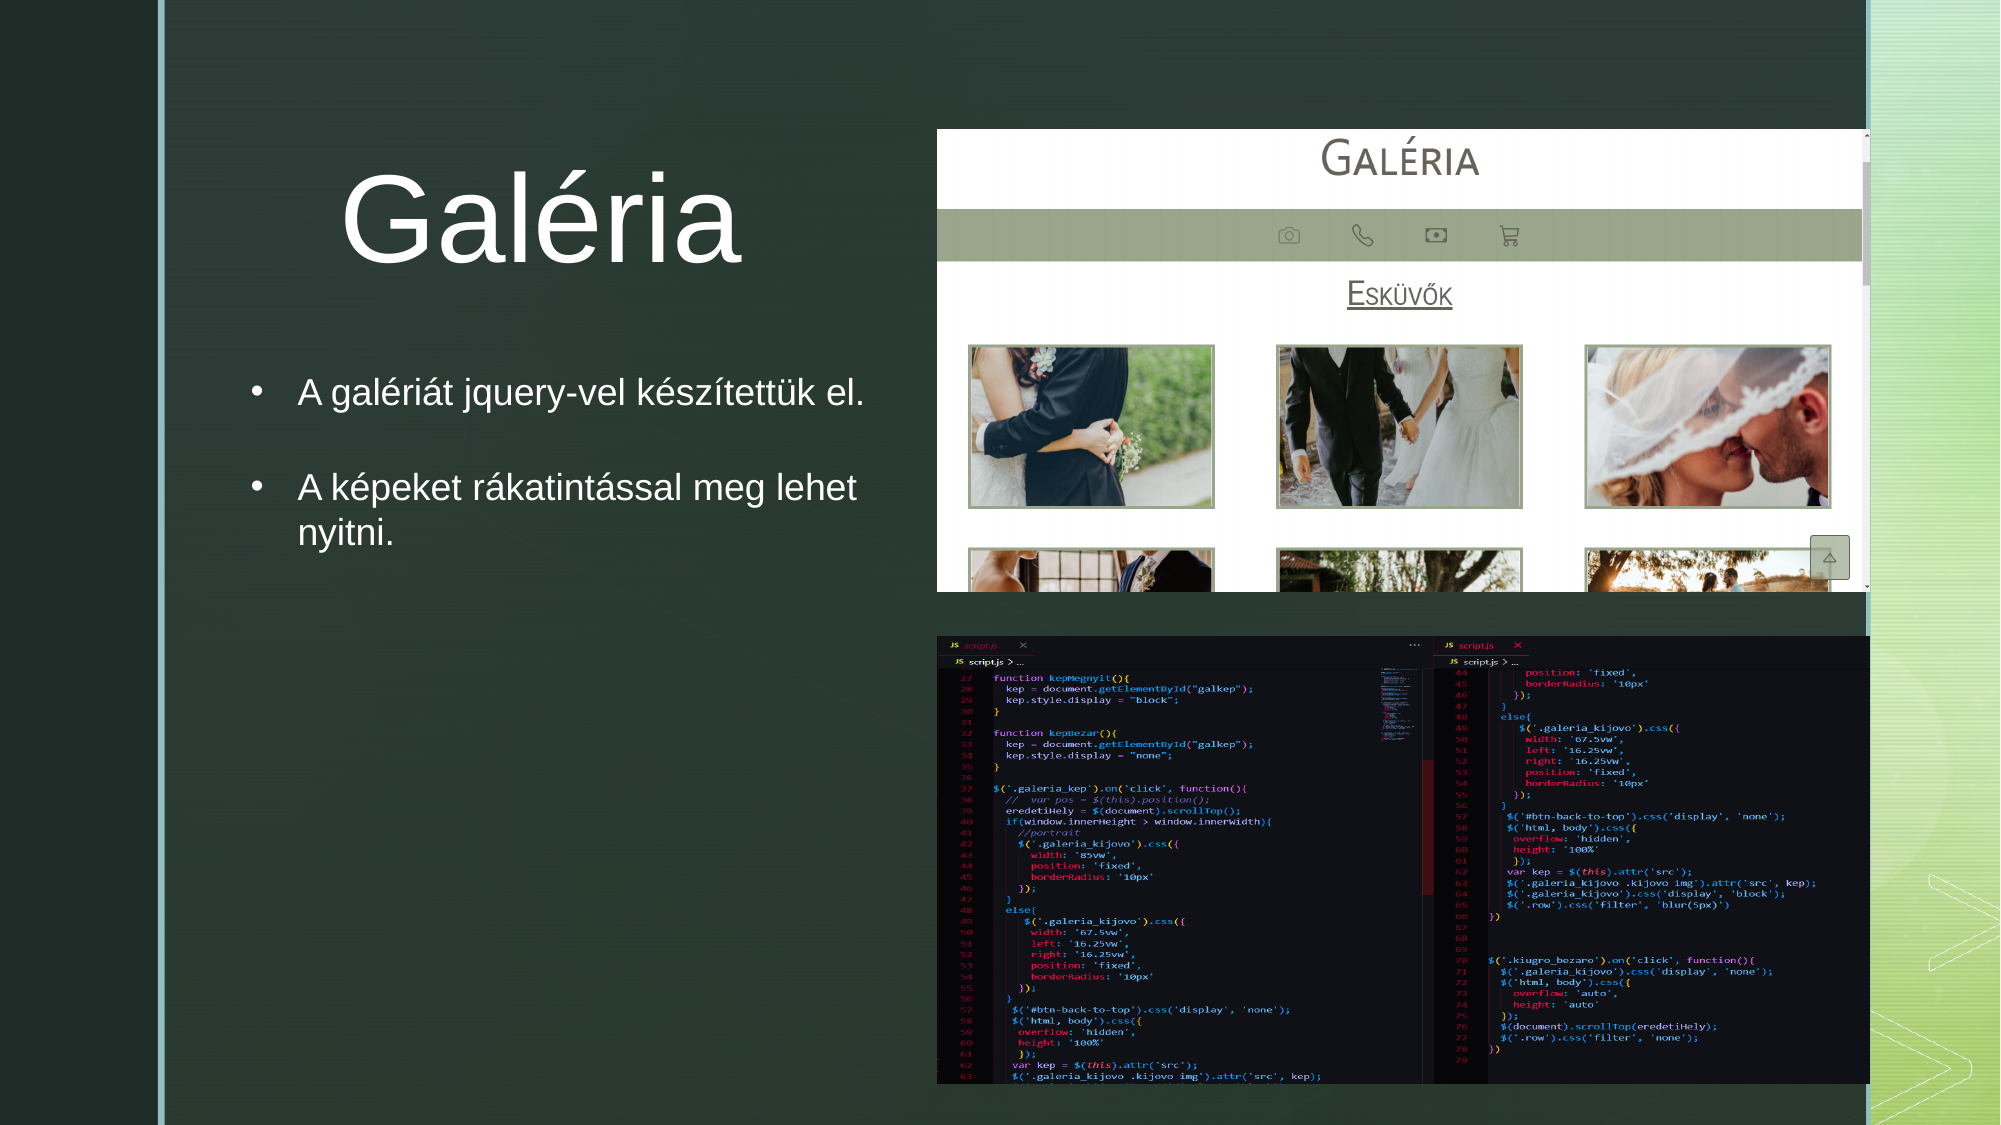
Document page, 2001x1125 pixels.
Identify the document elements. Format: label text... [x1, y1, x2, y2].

text_box Galéria [324, 129, 925, 295]
picture [937, 129, 1870, 592]
picture [1871, 0, 2001, 1125]
text_box A galériát jquery-vel készítettük el. A képeket rákatintással meg lehet nyitni. [235, 360, 909, 656]
picture [937, 636, 1870, 1084]
